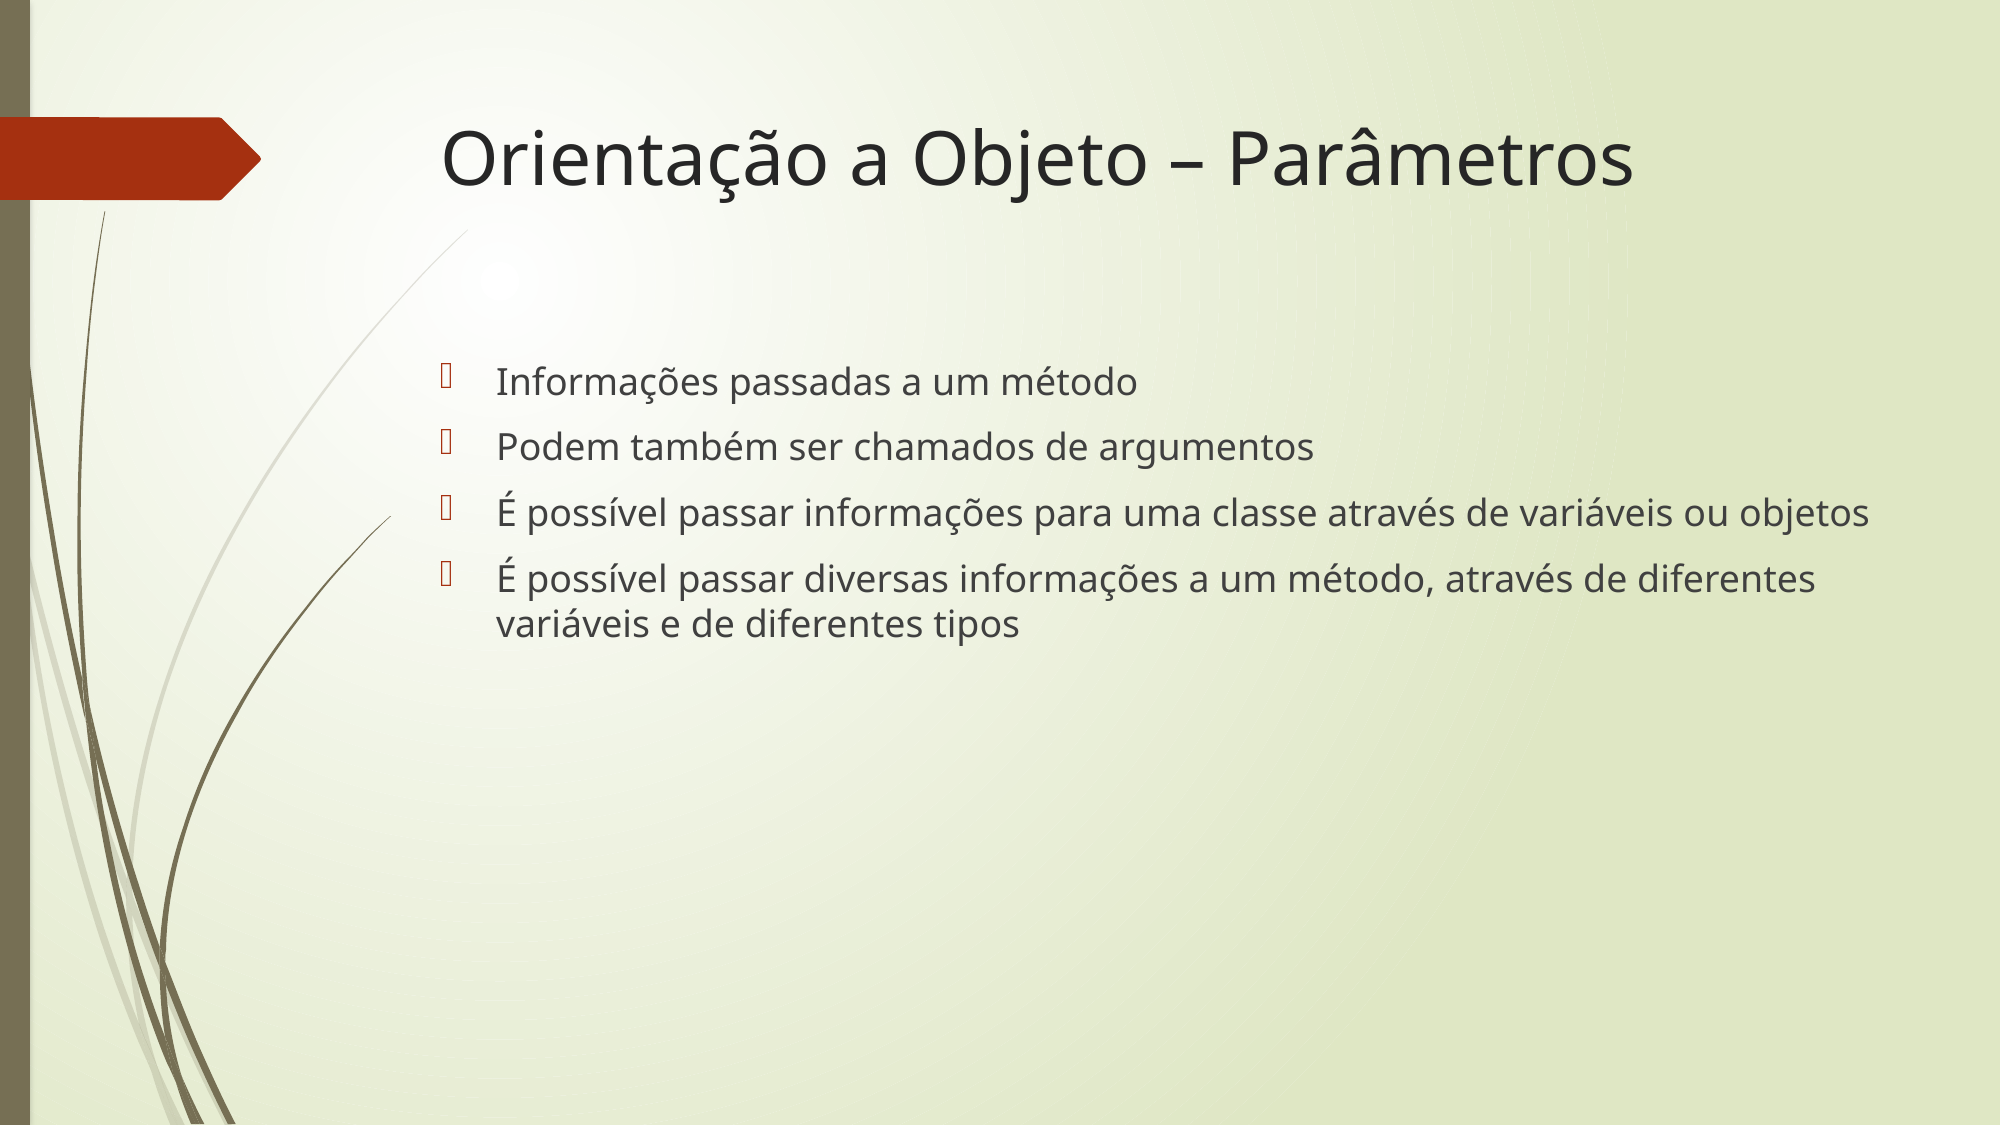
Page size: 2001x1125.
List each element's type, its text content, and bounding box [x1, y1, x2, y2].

title Orientação a Objeto – Parâmetros [425, 102, 1888, 313]
list Informações passadas a um método Podem também ser chamados de argumentos É possível passar informações para uma classe através de variáveis ou objetos É possível passar diversas informações a um método, através de diferentes variáveis e de diferentes tipos [424, 350, 1888, 970]
